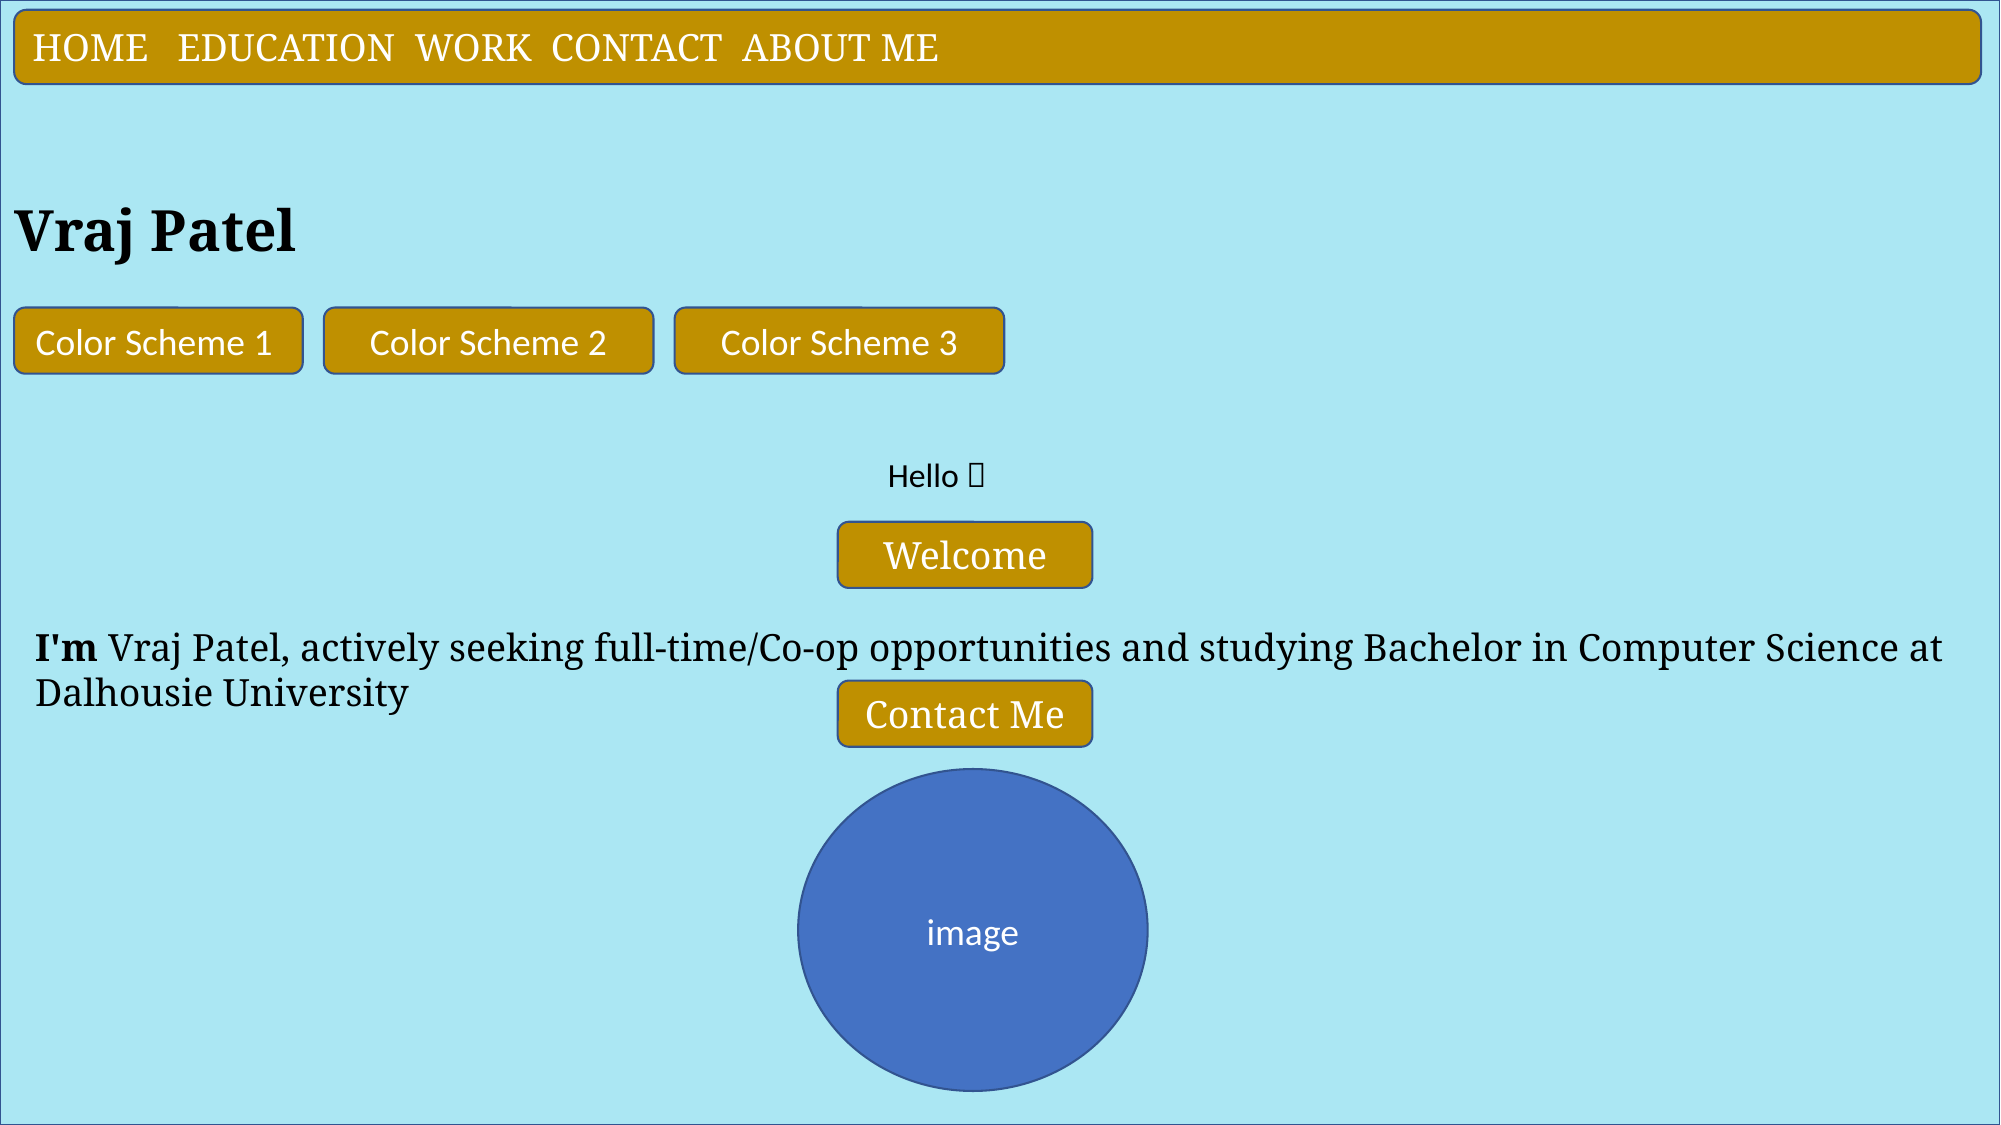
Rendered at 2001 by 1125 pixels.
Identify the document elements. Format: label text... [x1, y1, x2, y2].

text_box image [797, 767, 1149, 1093]
text_box HOME EDUCATION WORK CONTACT ABOUT ME [13, 8, 1983, 86]
text_box Hello 👋 [873, 450, 1128, 503]
text_box Color Scheme 3 [673, 306, 1006, 375]
text_box Welcome [836, 520, 1094, 589]
text_box Color Scheme 2 [322, 306, 655, 375]
text_box Color Scheme 1 [13, 306, 304, 375]
text_box [0, 0, 2000, 1125]
text_box Vraj Patel [0, 195, 500, 273]
text_box I'm Vraj Patel, actively seeking full-time/Co-op opportunities and studying Bachelor in Computer Science at Dalhousie University [20, 616, 2000, 721]
text_box Contact Me [836, 679, 1094, 748]
